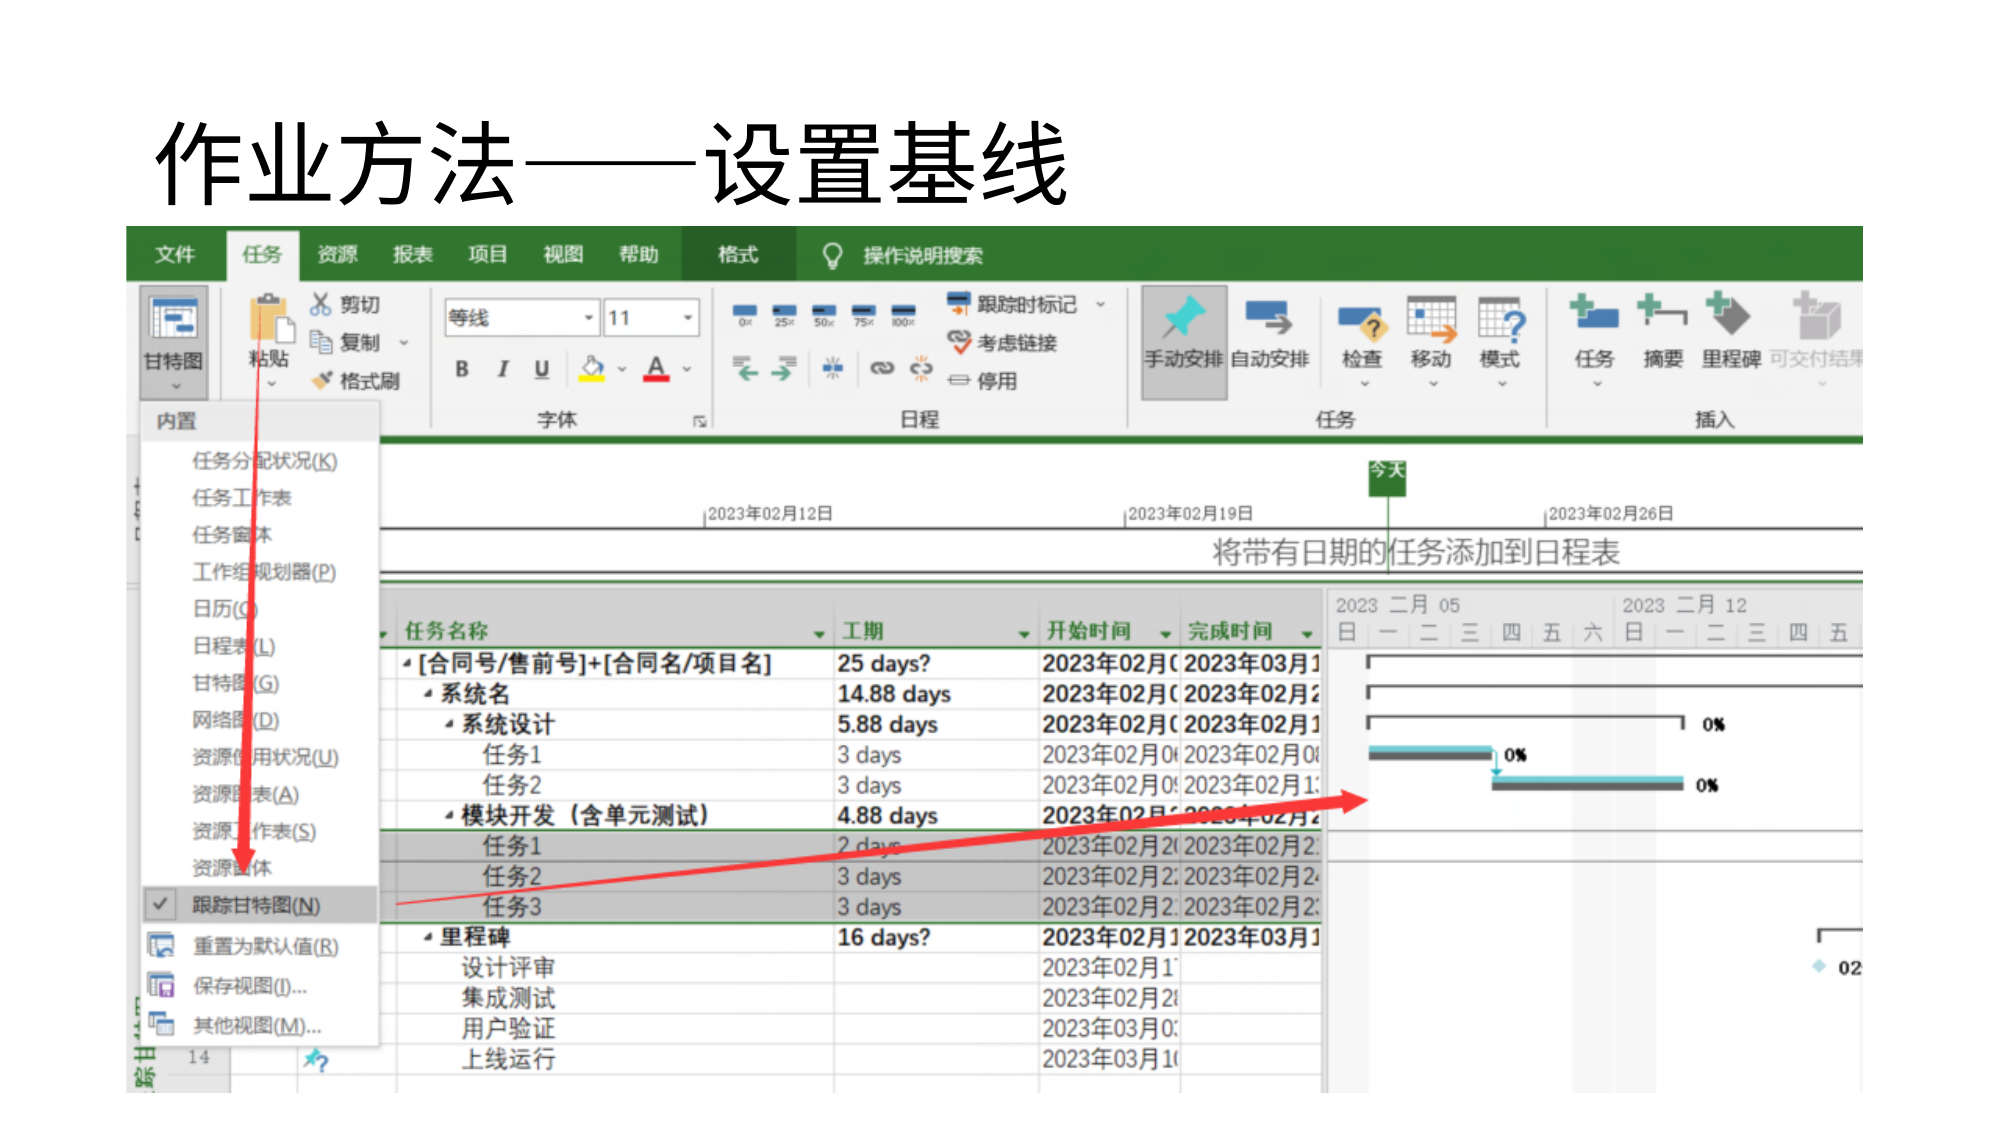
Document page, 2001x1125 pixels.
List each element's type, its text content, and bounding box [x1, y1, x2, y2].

picture [125, 226, 1863, 1093]
title 作业方法——设置基线 [137, 59, 1863, 226]
